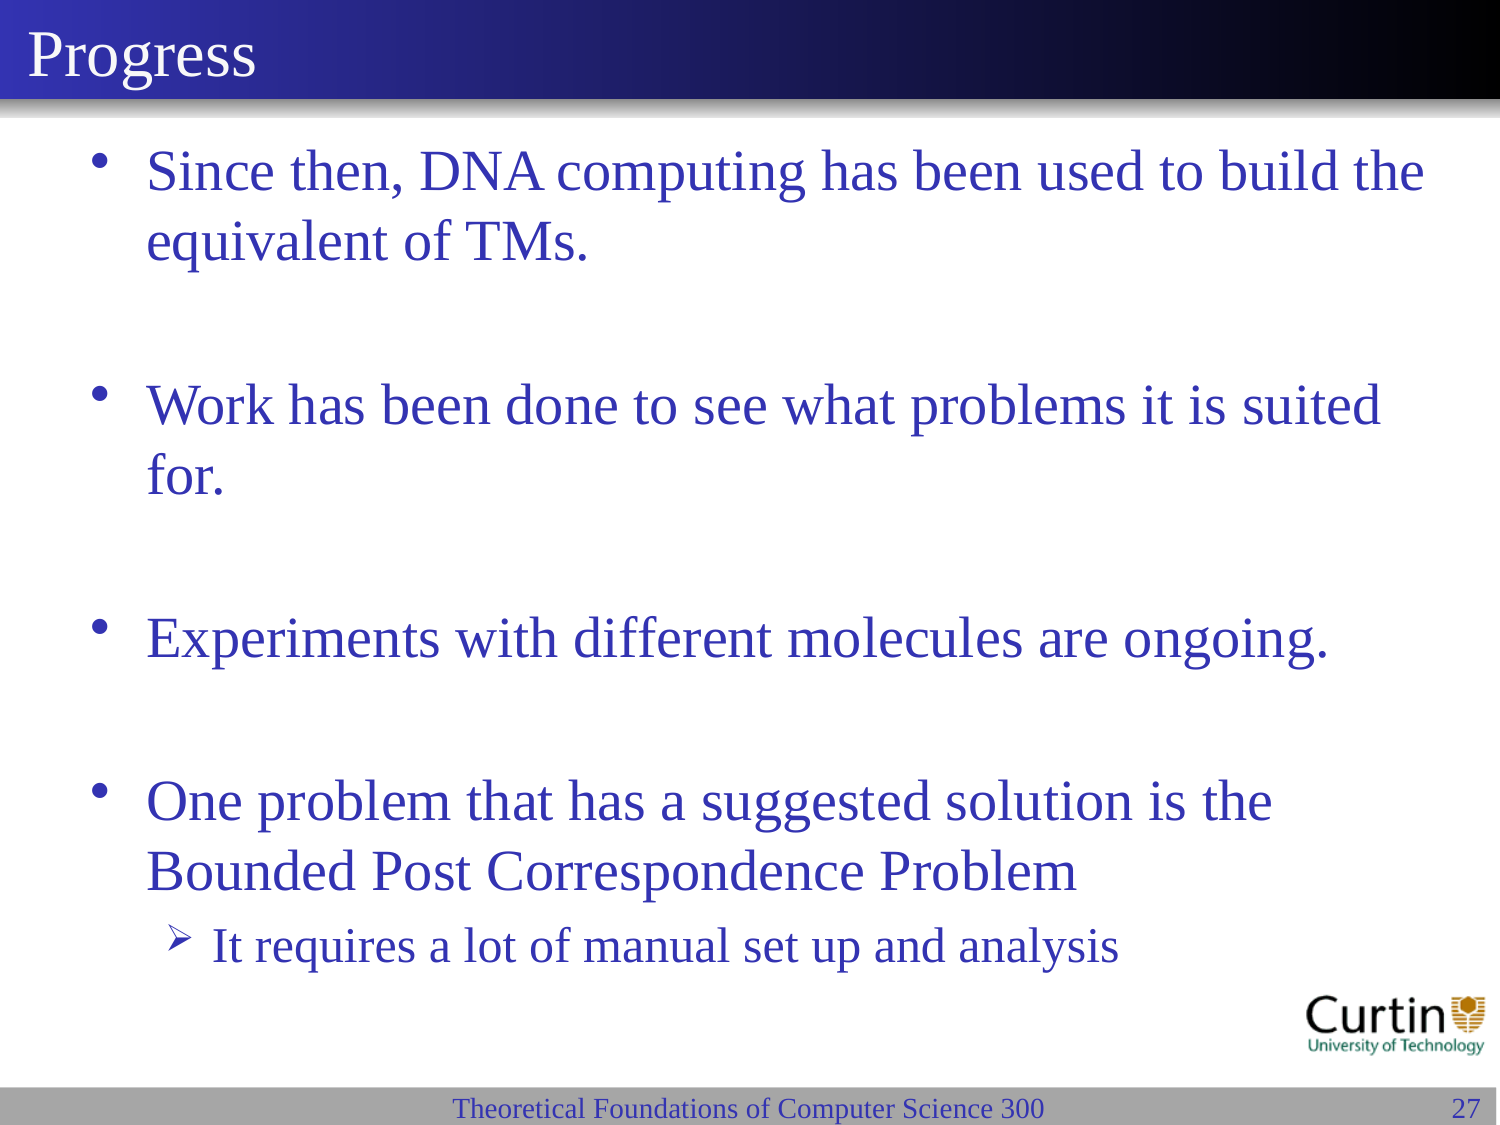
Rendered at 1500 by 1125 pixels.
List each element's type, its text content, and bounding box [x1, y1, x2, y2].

list Since then, DNA computing has been used to build the equivalent of TMs. Work has been done to see what problems it is suited for. Experiments with different molecules are ongoing. One problem that has a suggested solution is the Bounded Post Correspondence Problem It requires a lot of manual set up and analysis [75, 125, 1463, 1070]
picture [1293, 964, 1500, 1088]
title Progress [12, 0, 1475, 100]
